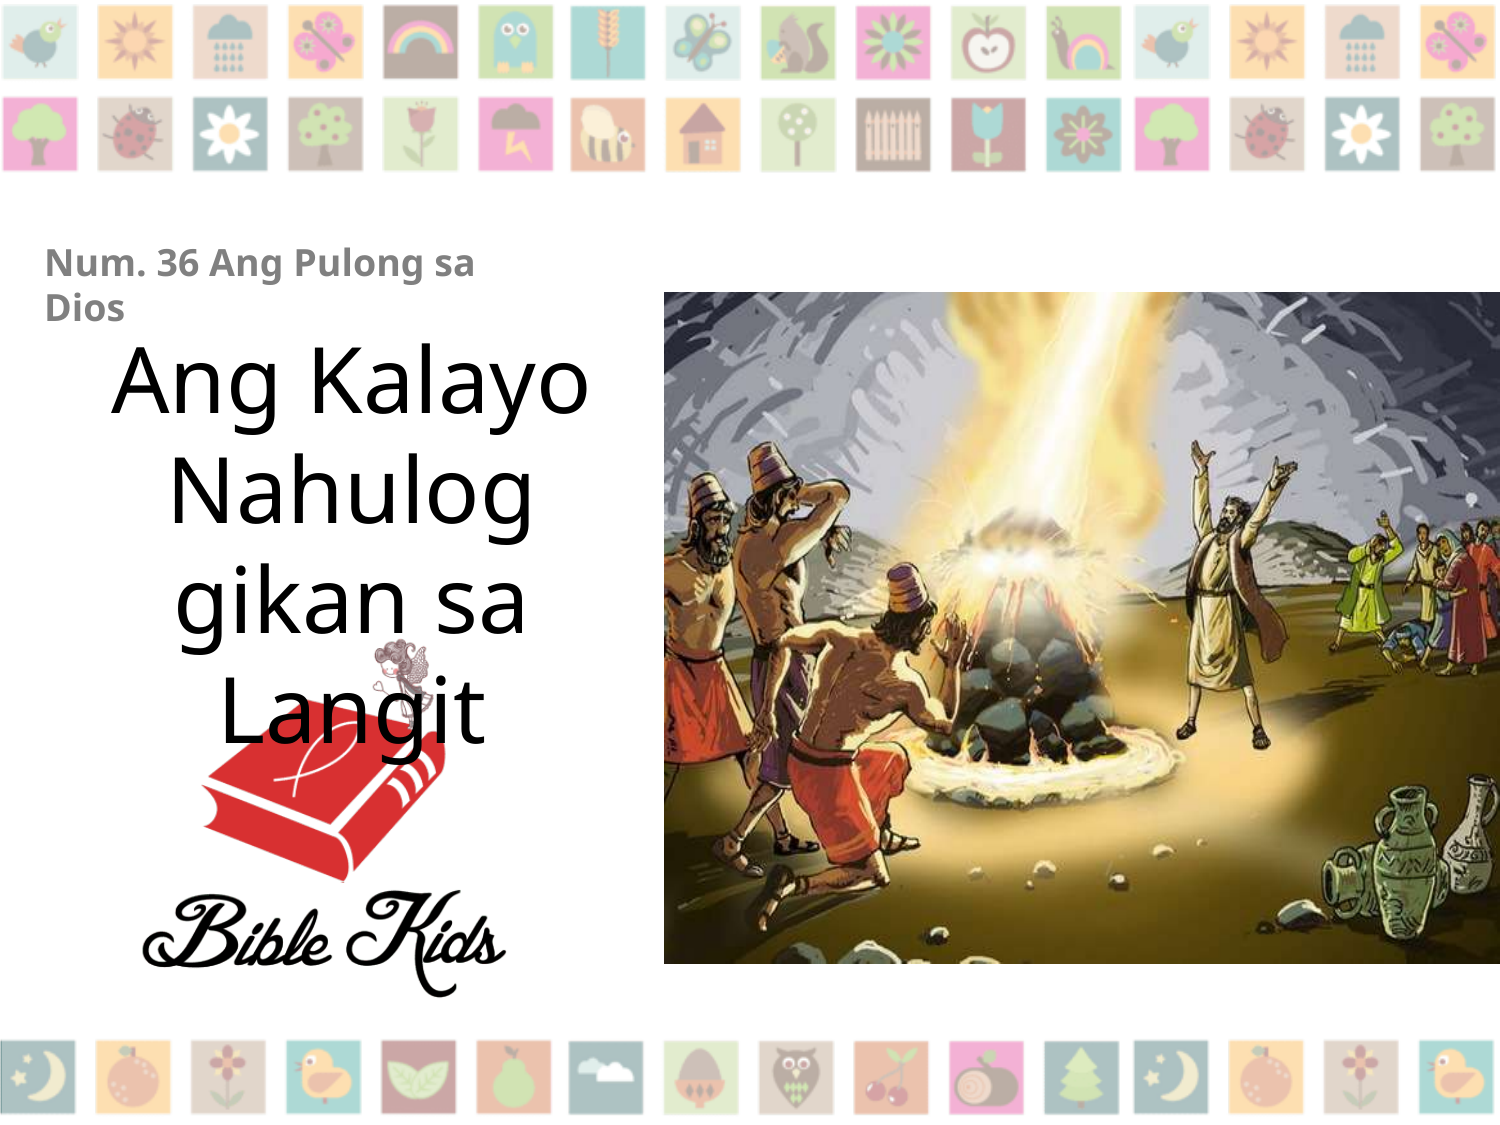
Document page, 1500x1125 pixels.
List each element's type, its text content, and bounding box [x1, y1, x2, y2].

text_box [0, 1028, 1500, 1118]
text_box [0, 3, 1500, 181]
text_box Ang Kalayo Nahulog gikan sa Langit [29, 314, 659, 769]
text_box Num. 36 Ang Pulong sa Dios [29, 231, 543, 314]
picture [117, 600, 544, 1027]
picture [664, 292, 1500, 965]
